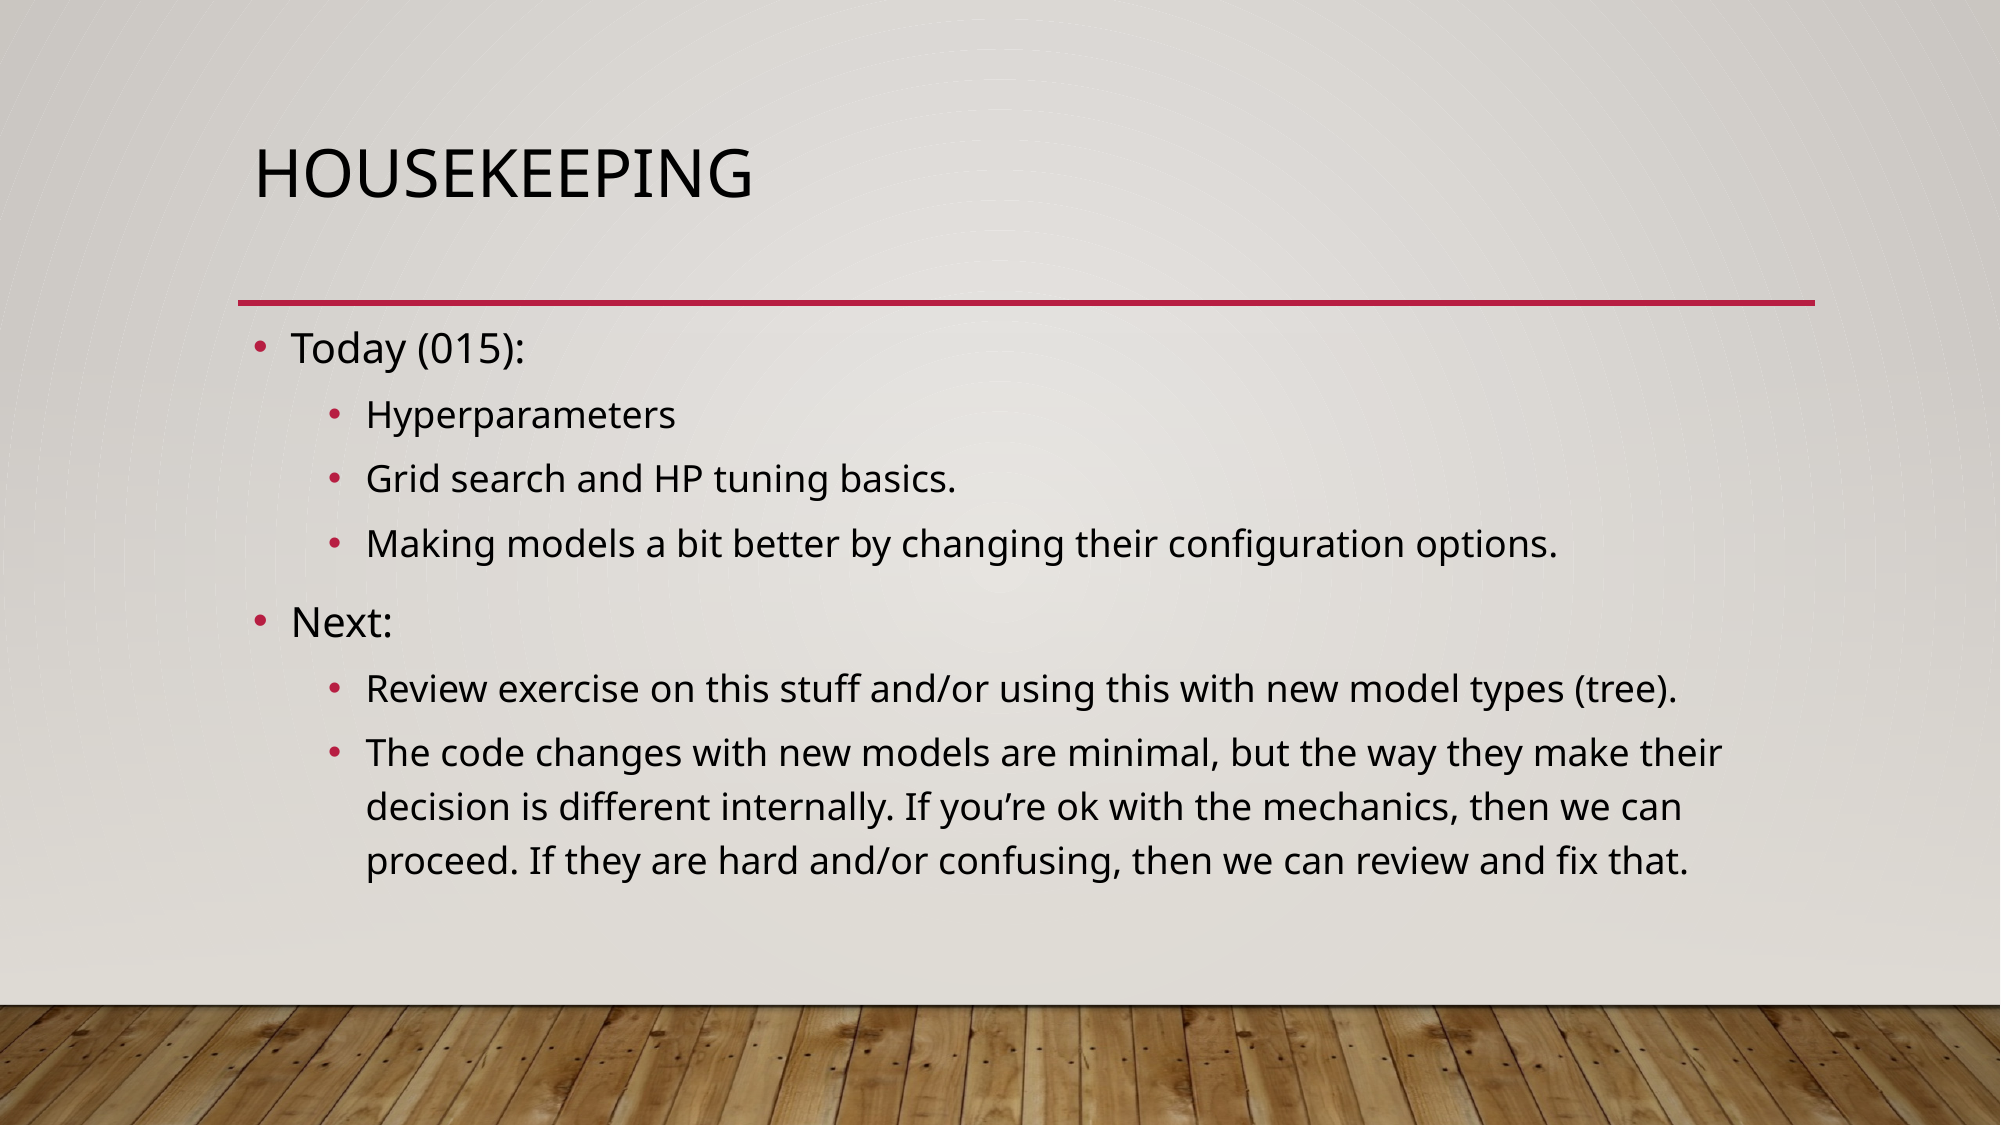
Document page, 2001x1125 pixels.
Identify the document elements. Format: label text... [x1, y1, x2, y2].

list Today (015): Hyperparameters Grid search and HP tuning basics. Making models a bit better by changing their configuration options. Next: Review exercise on this stuff and/or using this with new model types (tree). The code changes with new models are minimal, but the way they make their decision is different internally. If you’re ok with the mechanics, then we can proceed. If they are hard and/or confusing, then we can review and fix that. [238, 304, 1814, 993]
title Housekeeping [238, 131, 1814, 304]
picture [0, 1005, 2000, 1125]
